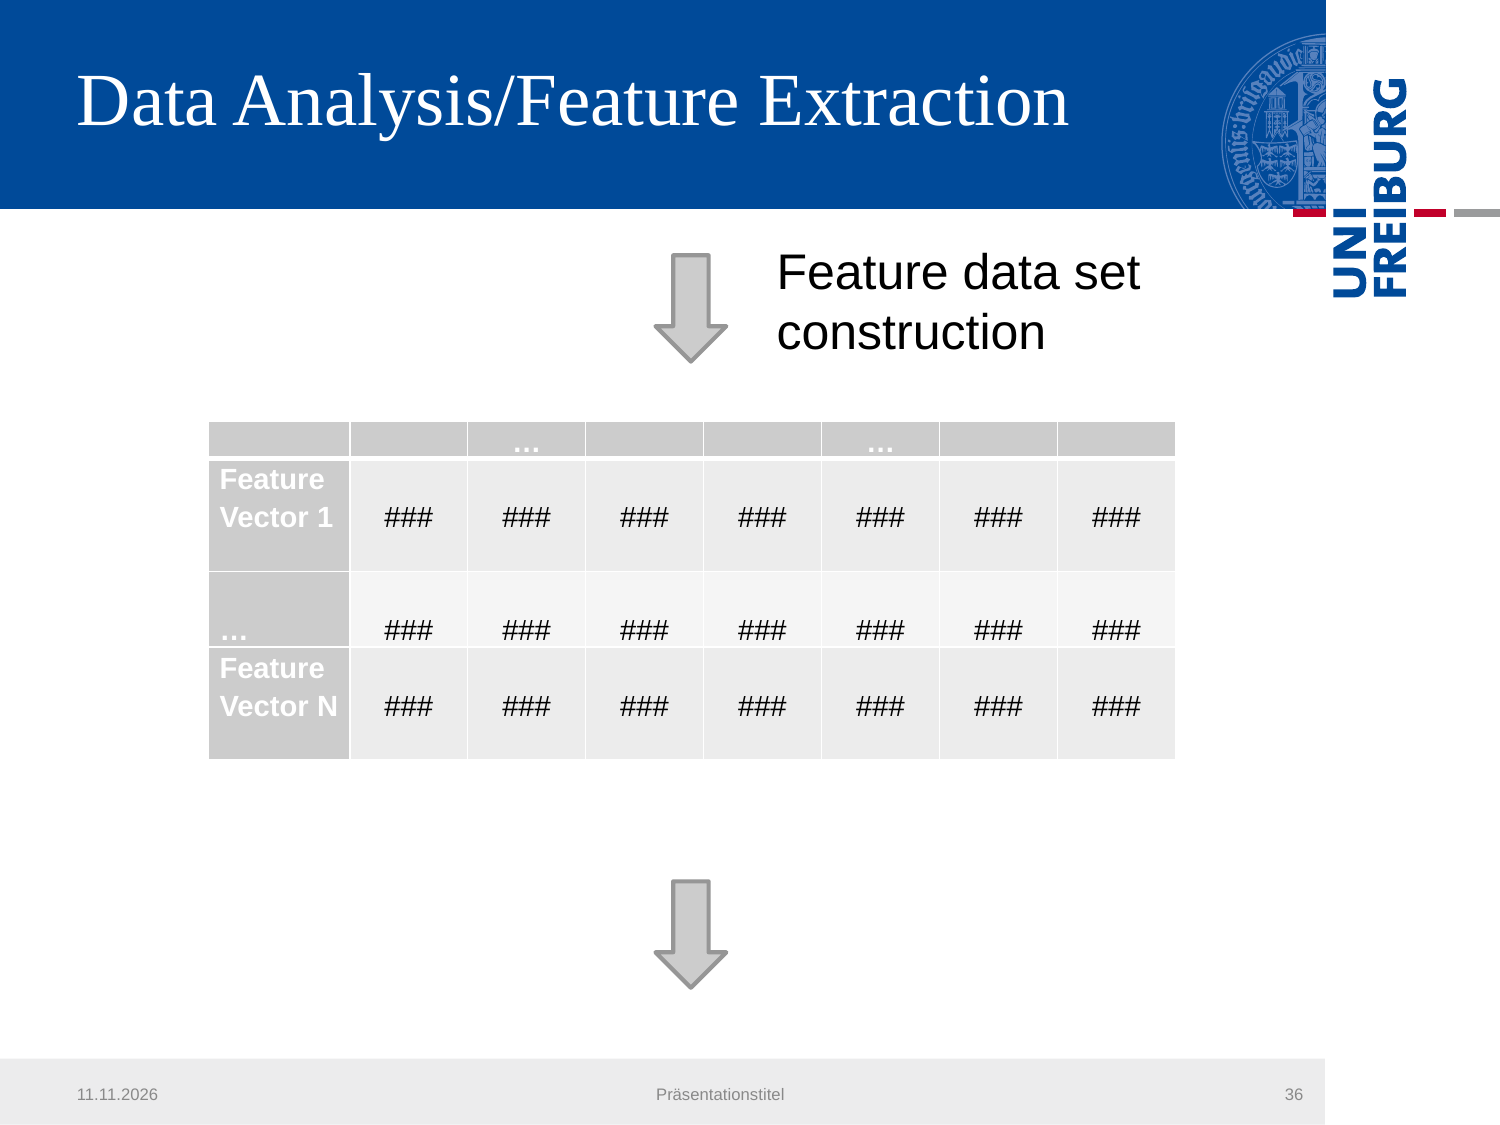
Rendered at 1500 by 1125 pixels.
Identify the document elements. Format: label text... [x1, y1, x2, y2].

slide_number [76, 1074, 207, 1114]
text_box [653, 879, 729, 990]
title Data Analysis/Feature Extraction [76, 50, 1235, 169]
footer Präsentationstitel [230, 1074, 1211, 1114]
slide_number 36 [1234, 1074, 1304, 1114]
text_box [653, 253, 729, 364]
text_box Feature data set construction [761, 231, 1341, 367]
